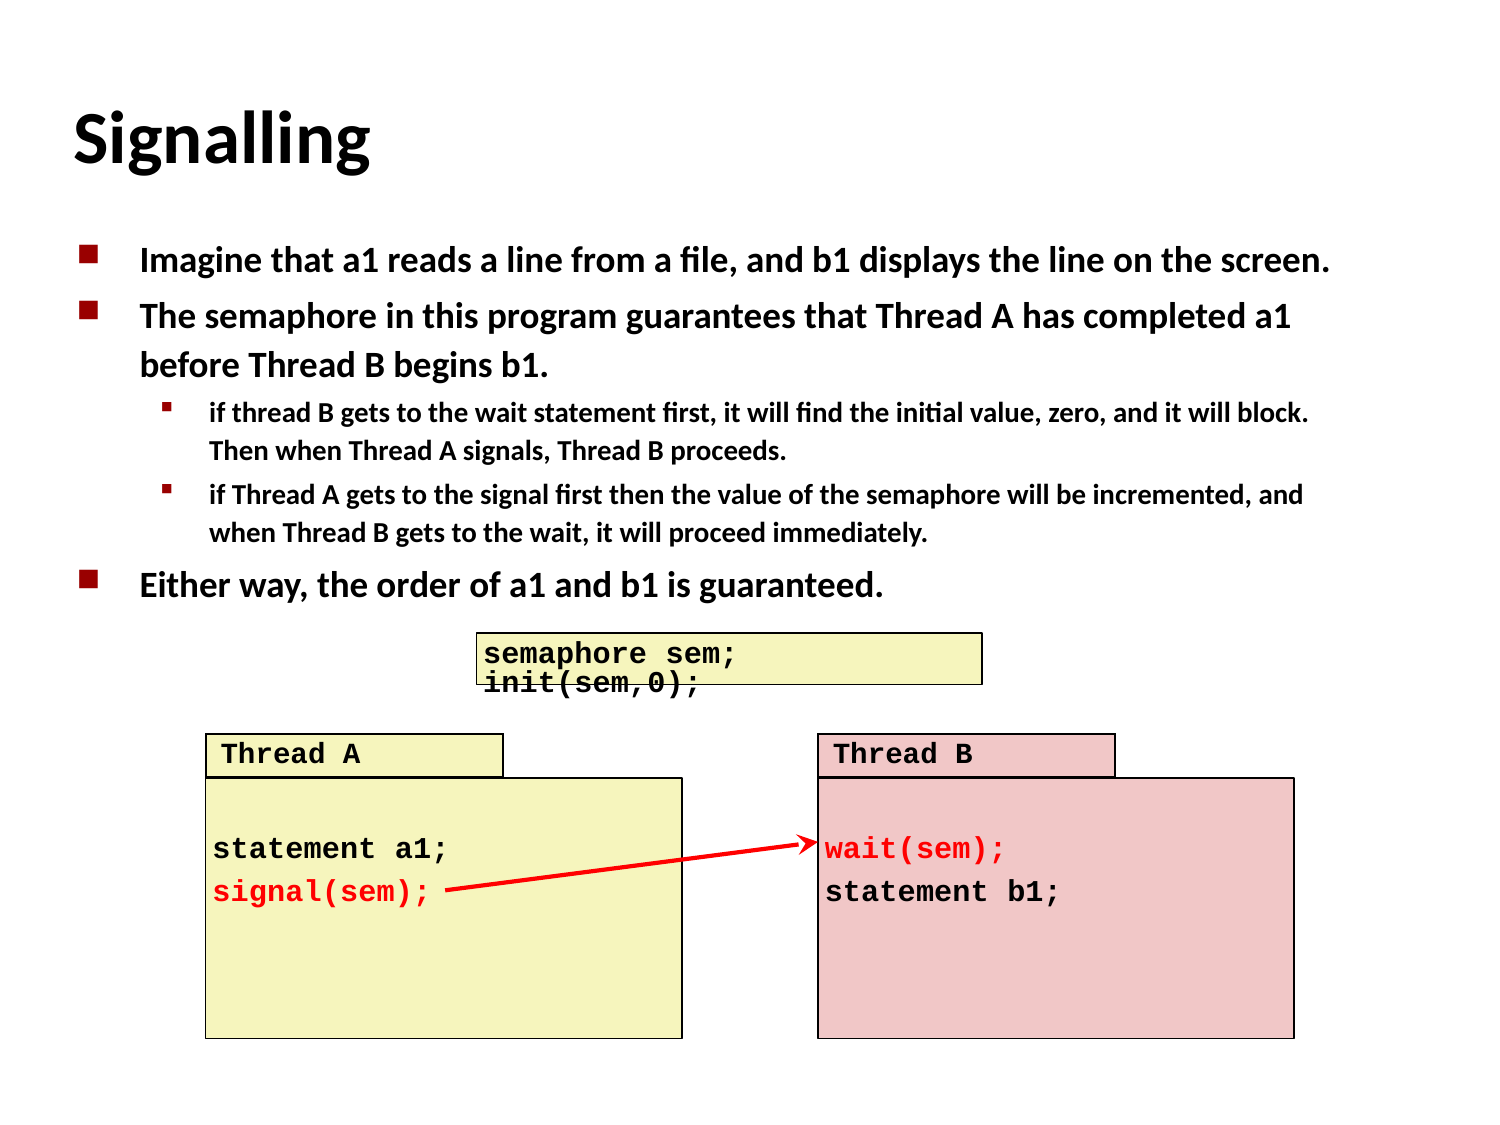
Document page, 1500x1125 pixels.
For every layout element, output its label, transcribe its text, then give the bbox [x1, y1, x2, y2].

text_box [444, 841, 819, 891]
text_box semaphore sem; init(sem,0); [476, 633, 983, 685]
title Signalling [58, 71, 1305, 197]
text_box Thread B [817, 733, 1116, 777]
list Imagine that a1 reads a line from a file, and b1 displays the line on the screen. The semaphore in this program guarantees that Thread A has completed a1 before Thread B begins b1. if thread B gets to the wait statement first, it will find the initial value, zero, and it will block. Then when Thread A signals, Thread B proceeds. if Thread A gets to the signal first then the value of the semaphore will be incremented, and when Thread B gets to the wait, it will proceed immediately. Either way, the order of a1 and b1 is guaranteed. [64, 223, 1361, 620]
text_box wait(sem); statement b1; [817, 777, 1295, 1039]
text_box Thread A [205, 733, 504, 777]
text_box statement a1; signal(sem); [205, 777, 682, 1039]
